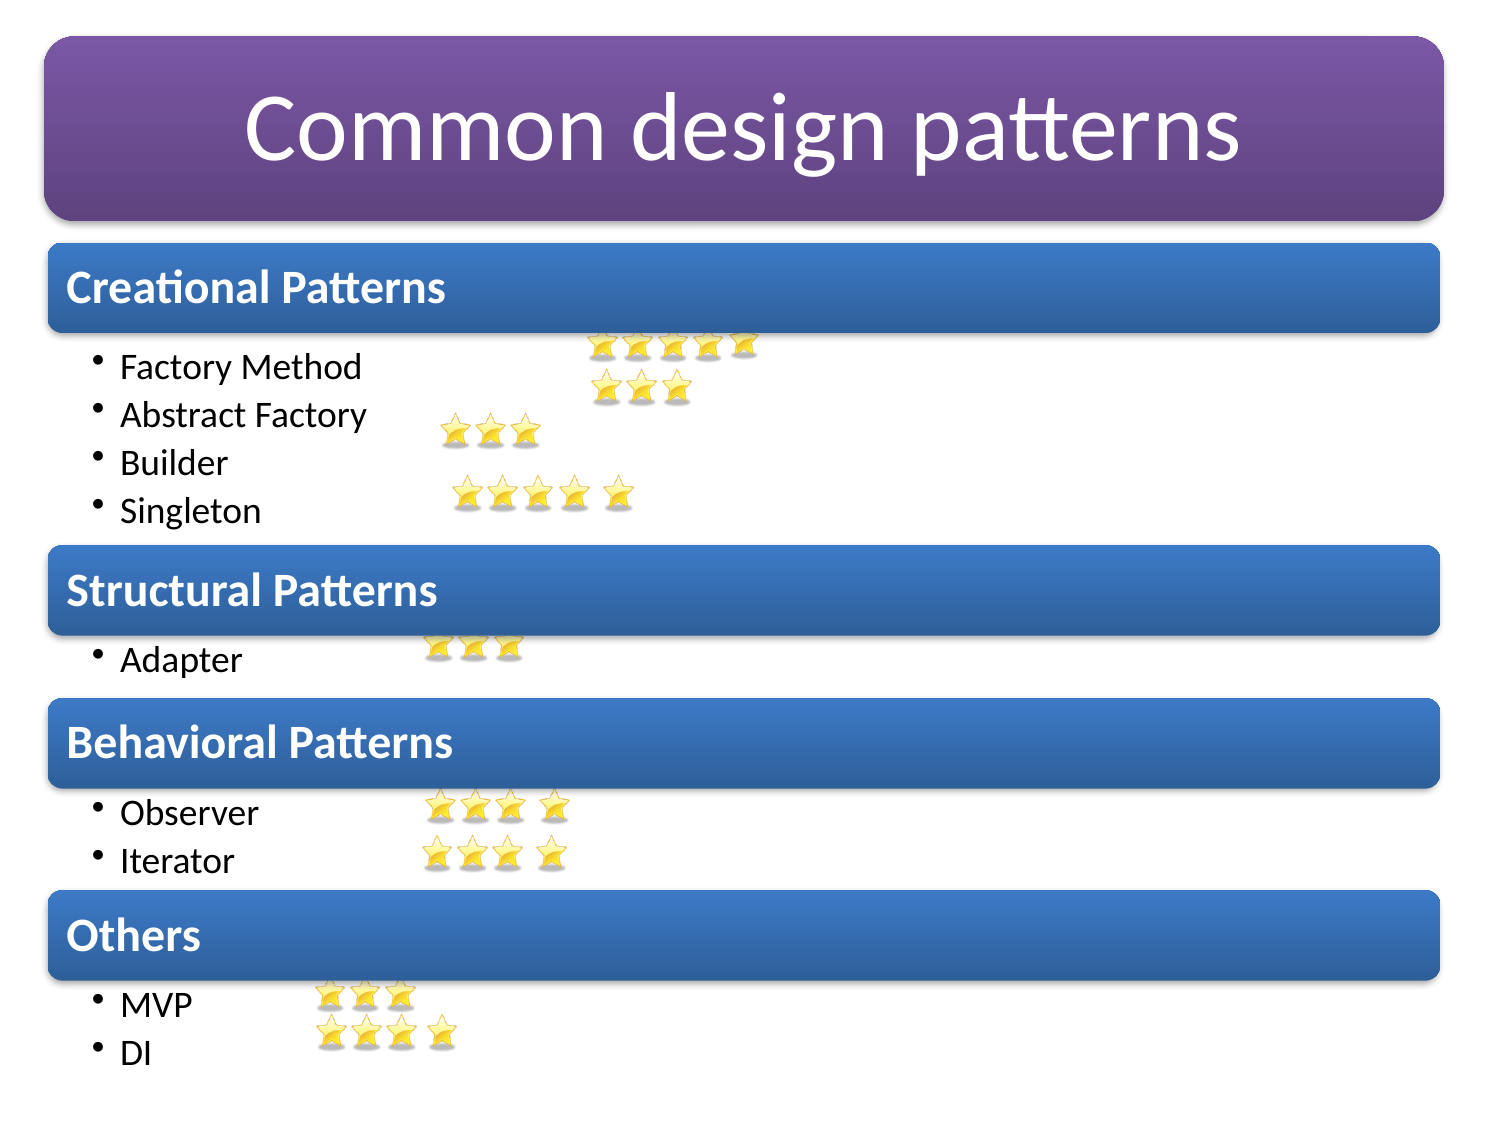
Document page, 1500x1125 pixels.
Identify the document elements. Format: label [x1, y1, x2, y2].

text_box [47, 242, 1441, 1083]
picture [424, 1013, 459, 1052]
picture [534, 834, 569, 873]
picture [557, 474, 592, 513]
picture [601, 474, 636, 513]
picture [419, 834, 525, 873]
picture [314, 1013, 419, 1052]
text_box [43, 34, 1445, 223]
